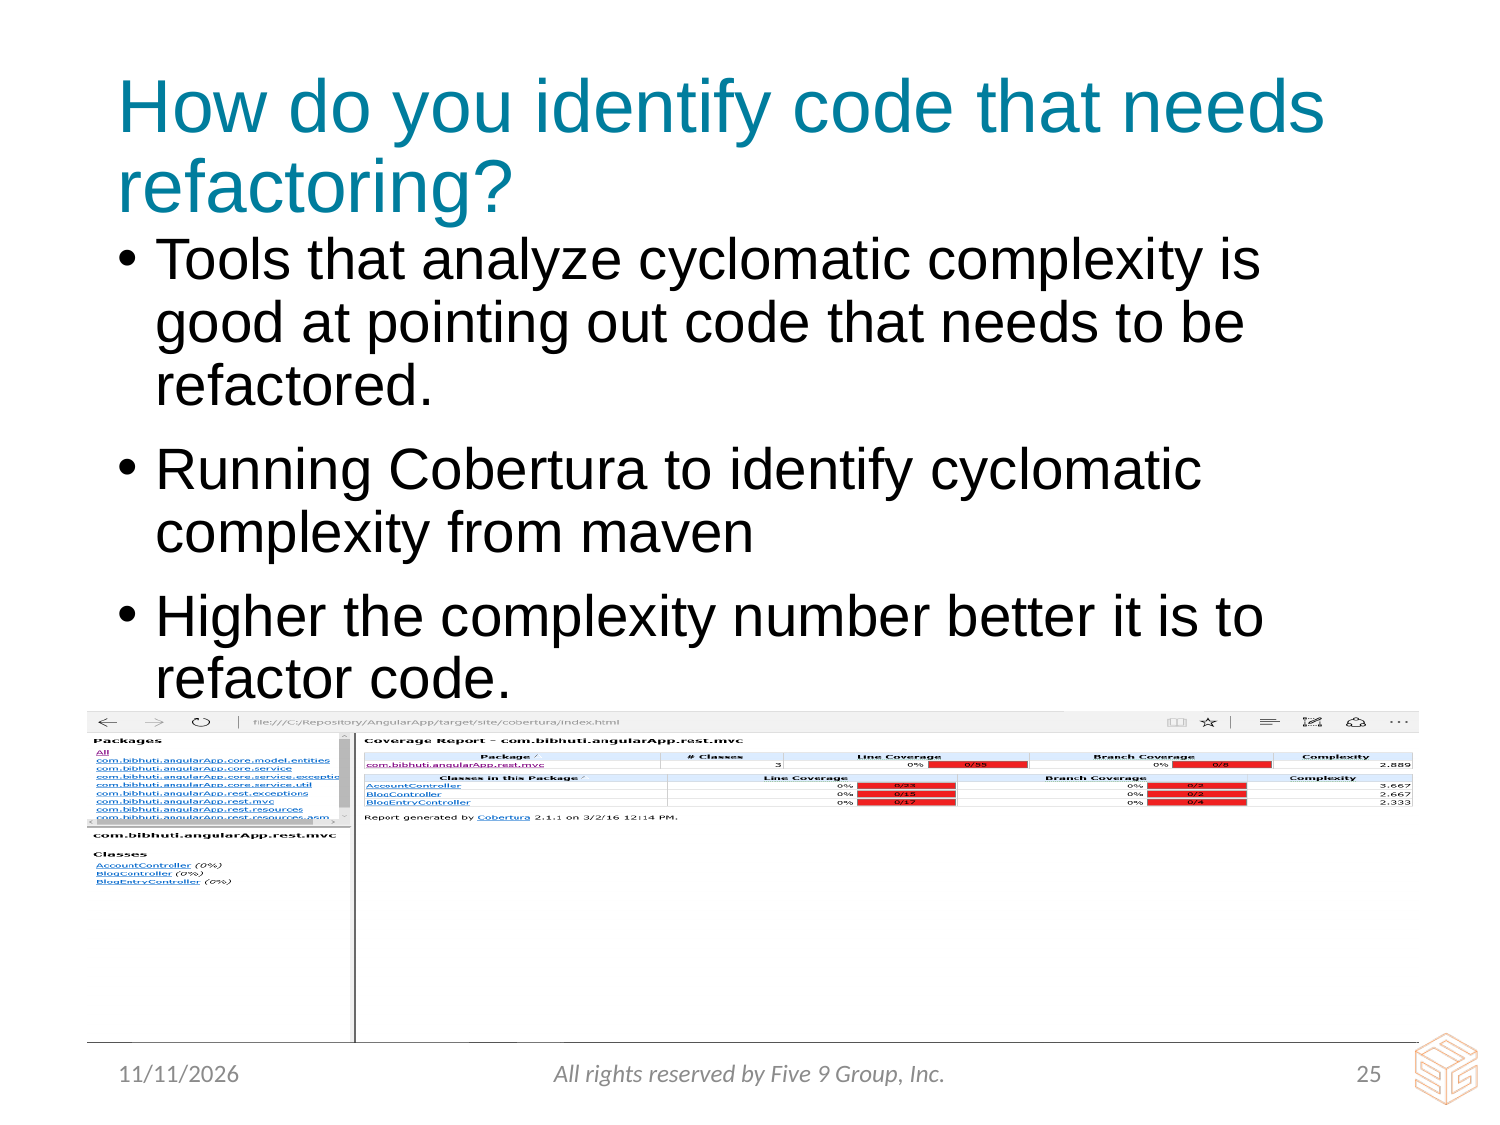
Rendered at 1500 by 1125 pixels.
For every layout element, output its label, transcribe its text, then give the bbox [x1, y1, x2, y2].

picture [87, 711, 1419, 1043]
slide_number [103, 1043, 441, 1103]
list Tools that analyze cyclomatic complexity is good at pointing out code that needs to be refactored.​ Running Cobertura to identify cyclomatic complexity from maven​ Higher the complexity number better it is to refactor code. [103, 221, 1419, 711]
footer All rights reserved by Five 9 Group, Inc. [496, 1043, 1004, 1103]
title How do you identify code that needs refactoring? [103, 59, 1419, 167]
slide_number 24 [1059, 1043, 1397, 1103]
